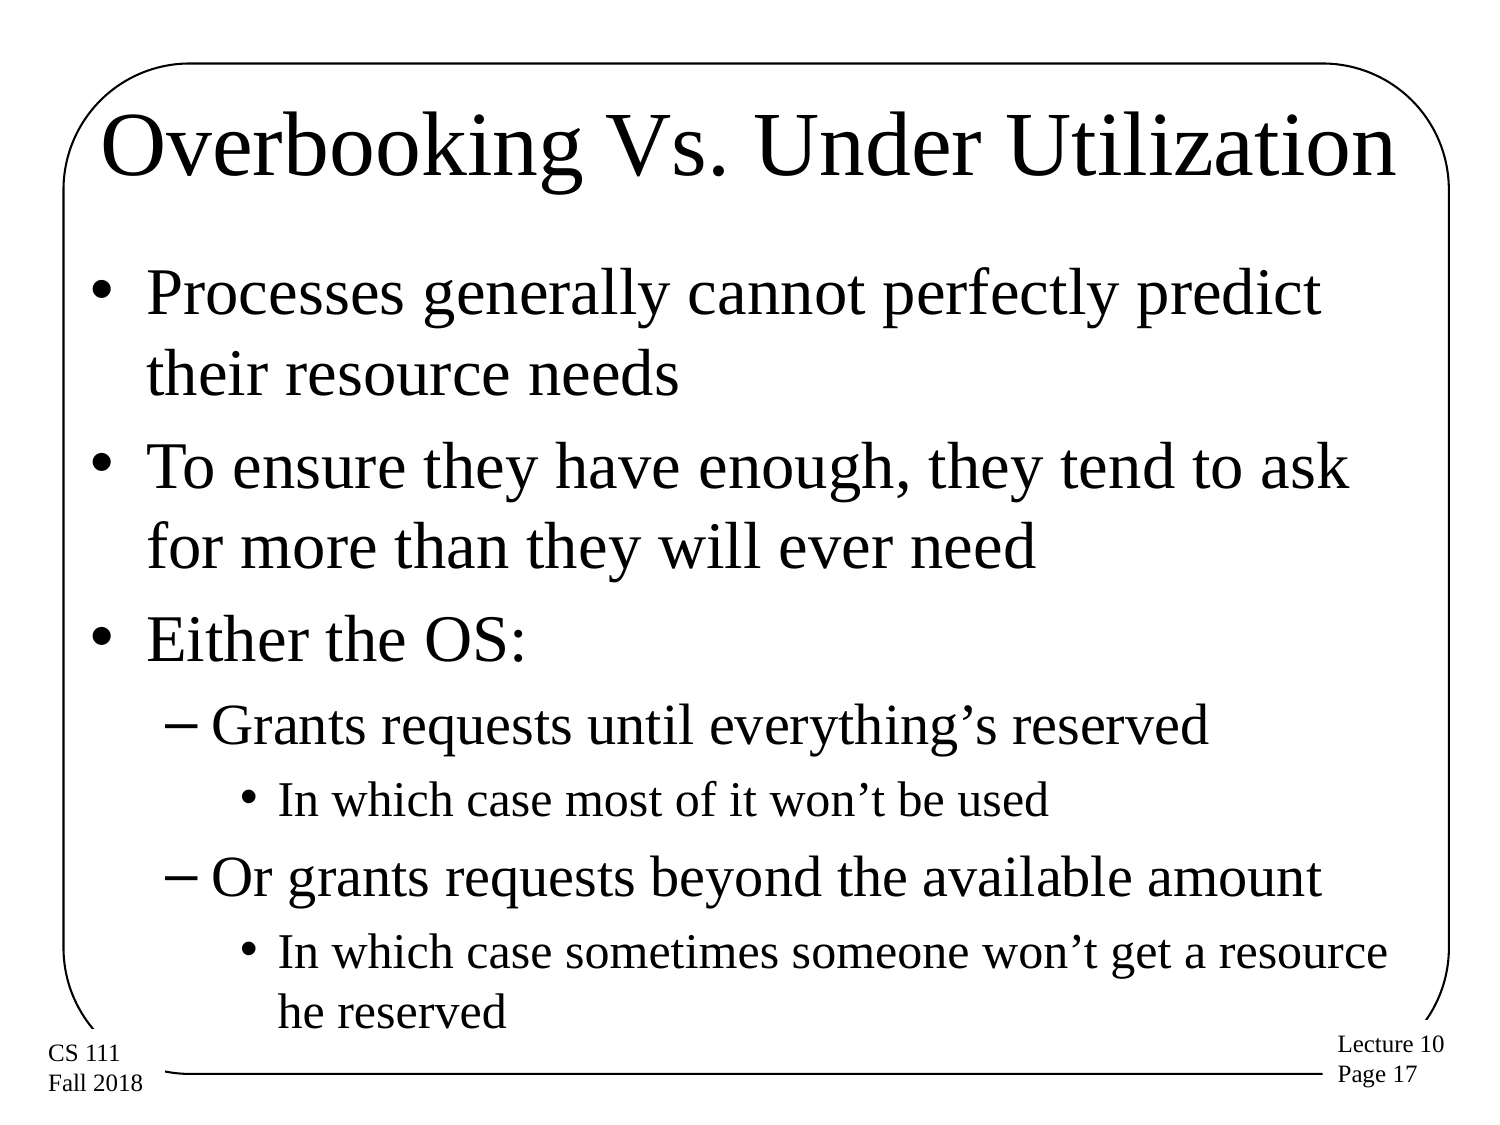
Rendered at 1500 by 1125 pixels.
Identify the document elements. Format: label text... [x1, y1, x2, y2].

list Processes generally cannot perfectly predict their resource needs To ensure they have enough, they tend to ask for more than they will ever need Either the OS: Grants requests until everything’s reserved In which case most of it won’t be used Or grants requests beyond the available amount In which case sometimes someone won’t get a resource he reserved [74, 240, 1426, 984]
title Overbooking Vs. Under Utilization [74, 44, 1426, 233]
